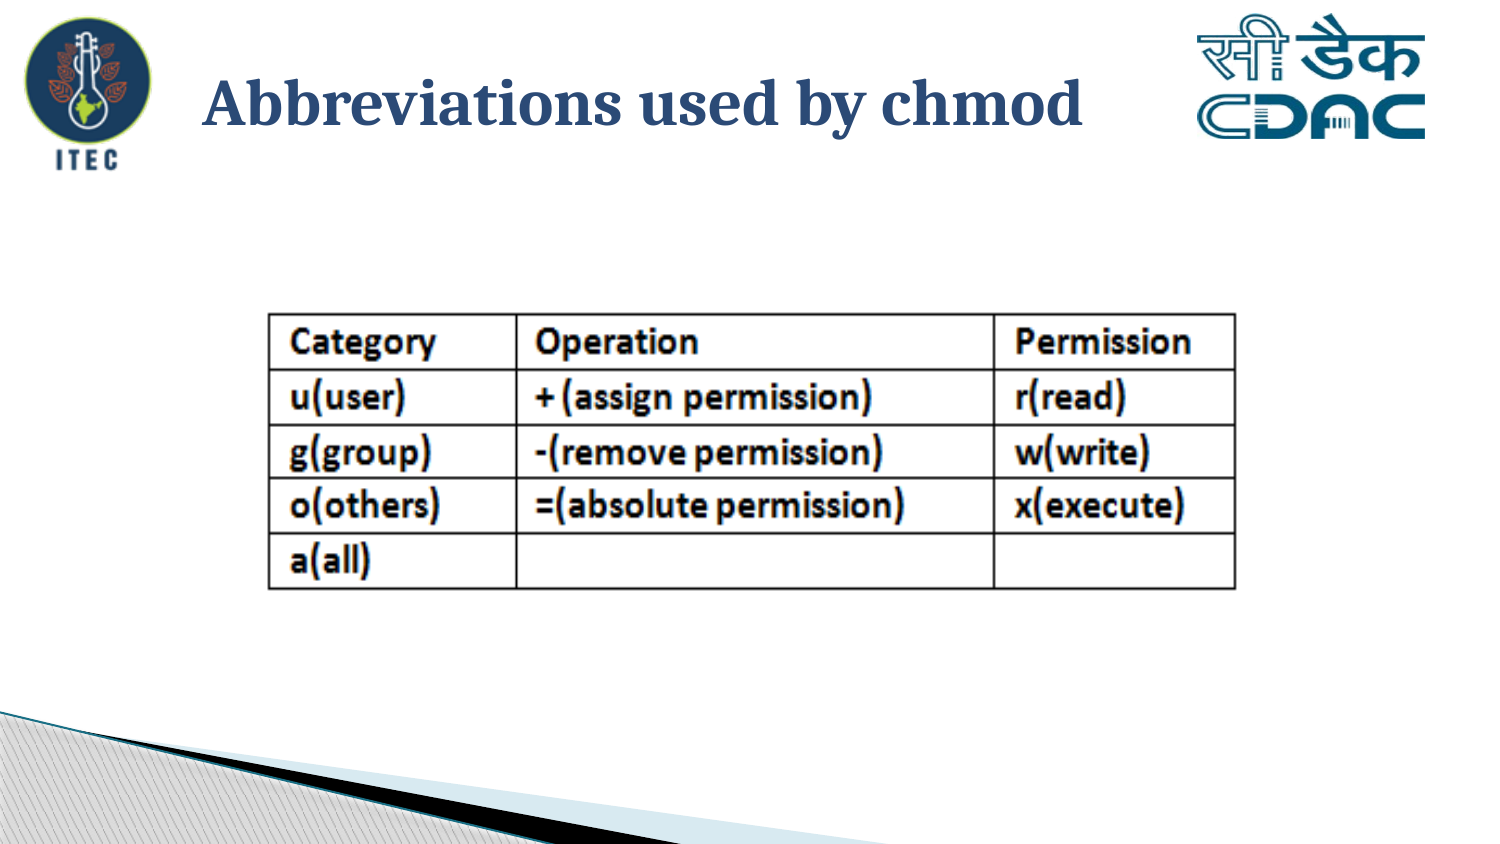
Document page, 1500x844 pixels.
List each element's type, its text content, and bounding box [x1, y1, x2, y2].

picture [0, 8, 175, 183]
title Abbreviations used by chmod [187, 28, 1500, 169]
picture [1197, 13, 1425, 28]
picture [262, 297, 1254, 618]
